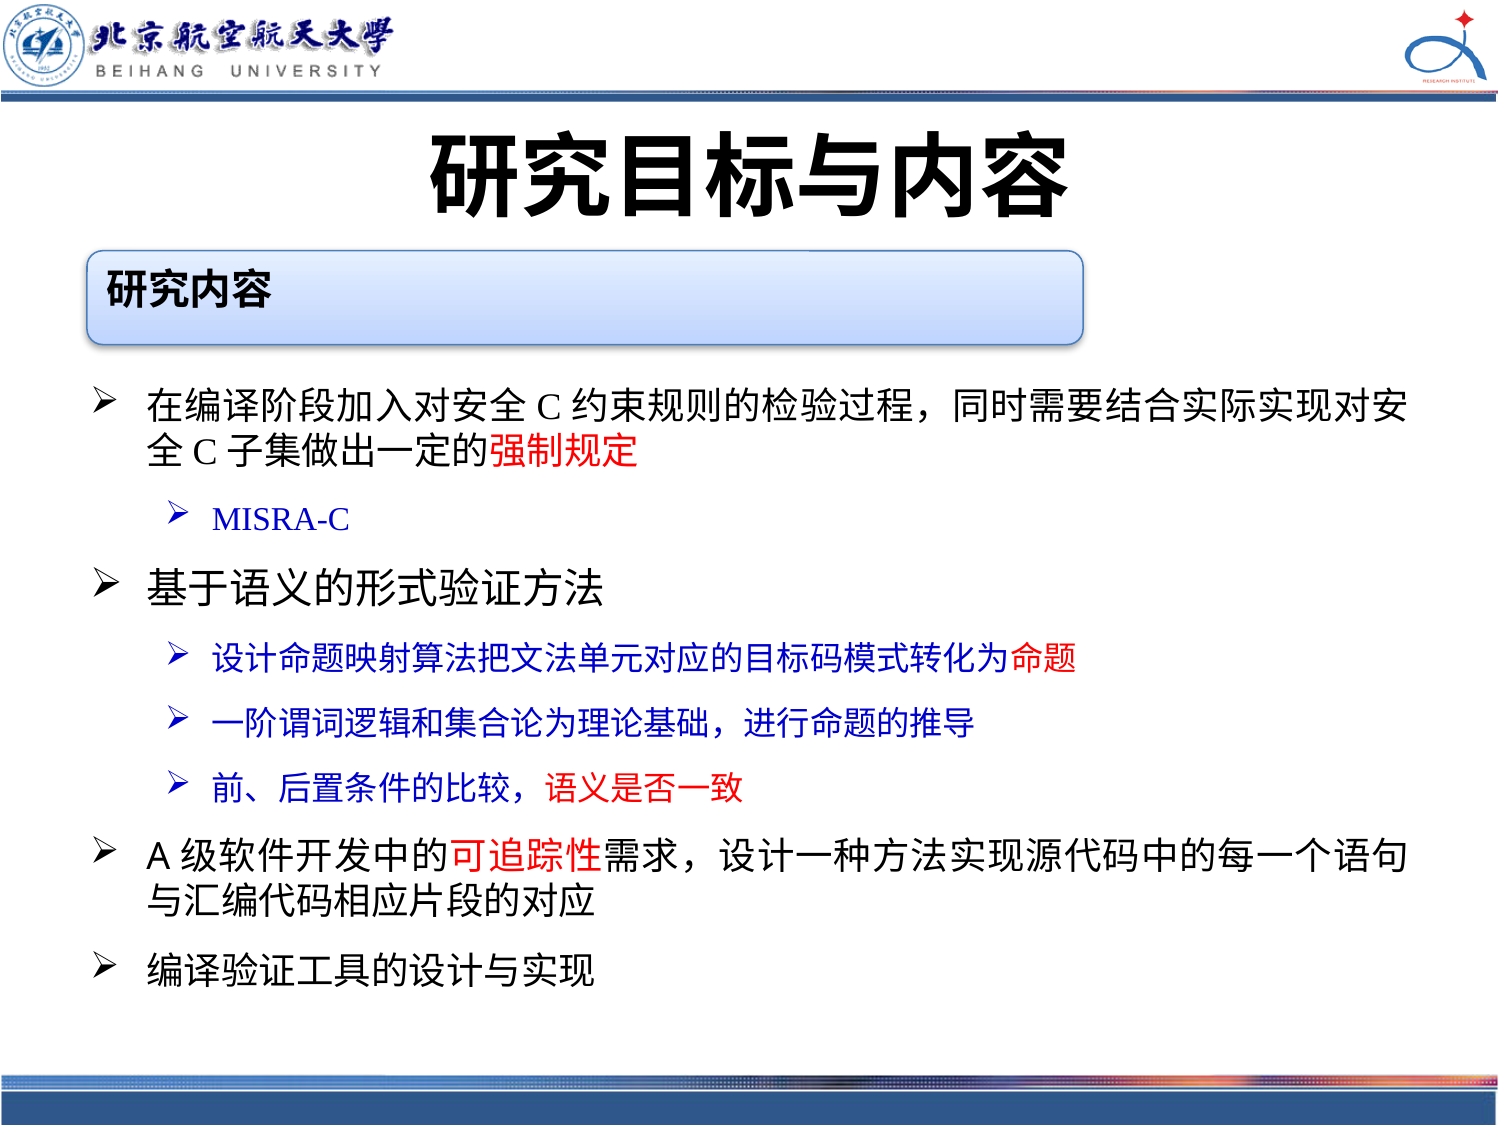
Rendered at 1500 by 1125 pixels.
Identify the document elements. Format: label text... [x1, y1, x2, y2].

picture [0, 1074, 1500, 1125]
picture [0, 3, 1500, 102]
list 在编译阶段加入对安全C约束规则的检验过程，同时需要结合实际实现对安全C子集做出一定的强制规定 MISRA-C 基于语义的形式验证方法 设计命题映射算法把文法单元对应的目标码模式转化为命题 一阶谓词逻辑和集合论为理论基础，进行命题的推导 前、后置条件的比较，语义是否一致 A级软件开发中的可追踪性需求，设计一种方法实现源代码中的每一个语句与汇编代码相应片段的对应 编译验证工具的设计与实现 [74, 232, 1426, 1065]
text_box 研究内容 [86, 249, 1084, 346]
title 研究目标与内容 [74, 113, 1426, 232]
picture [1, 1, 408, 89]
